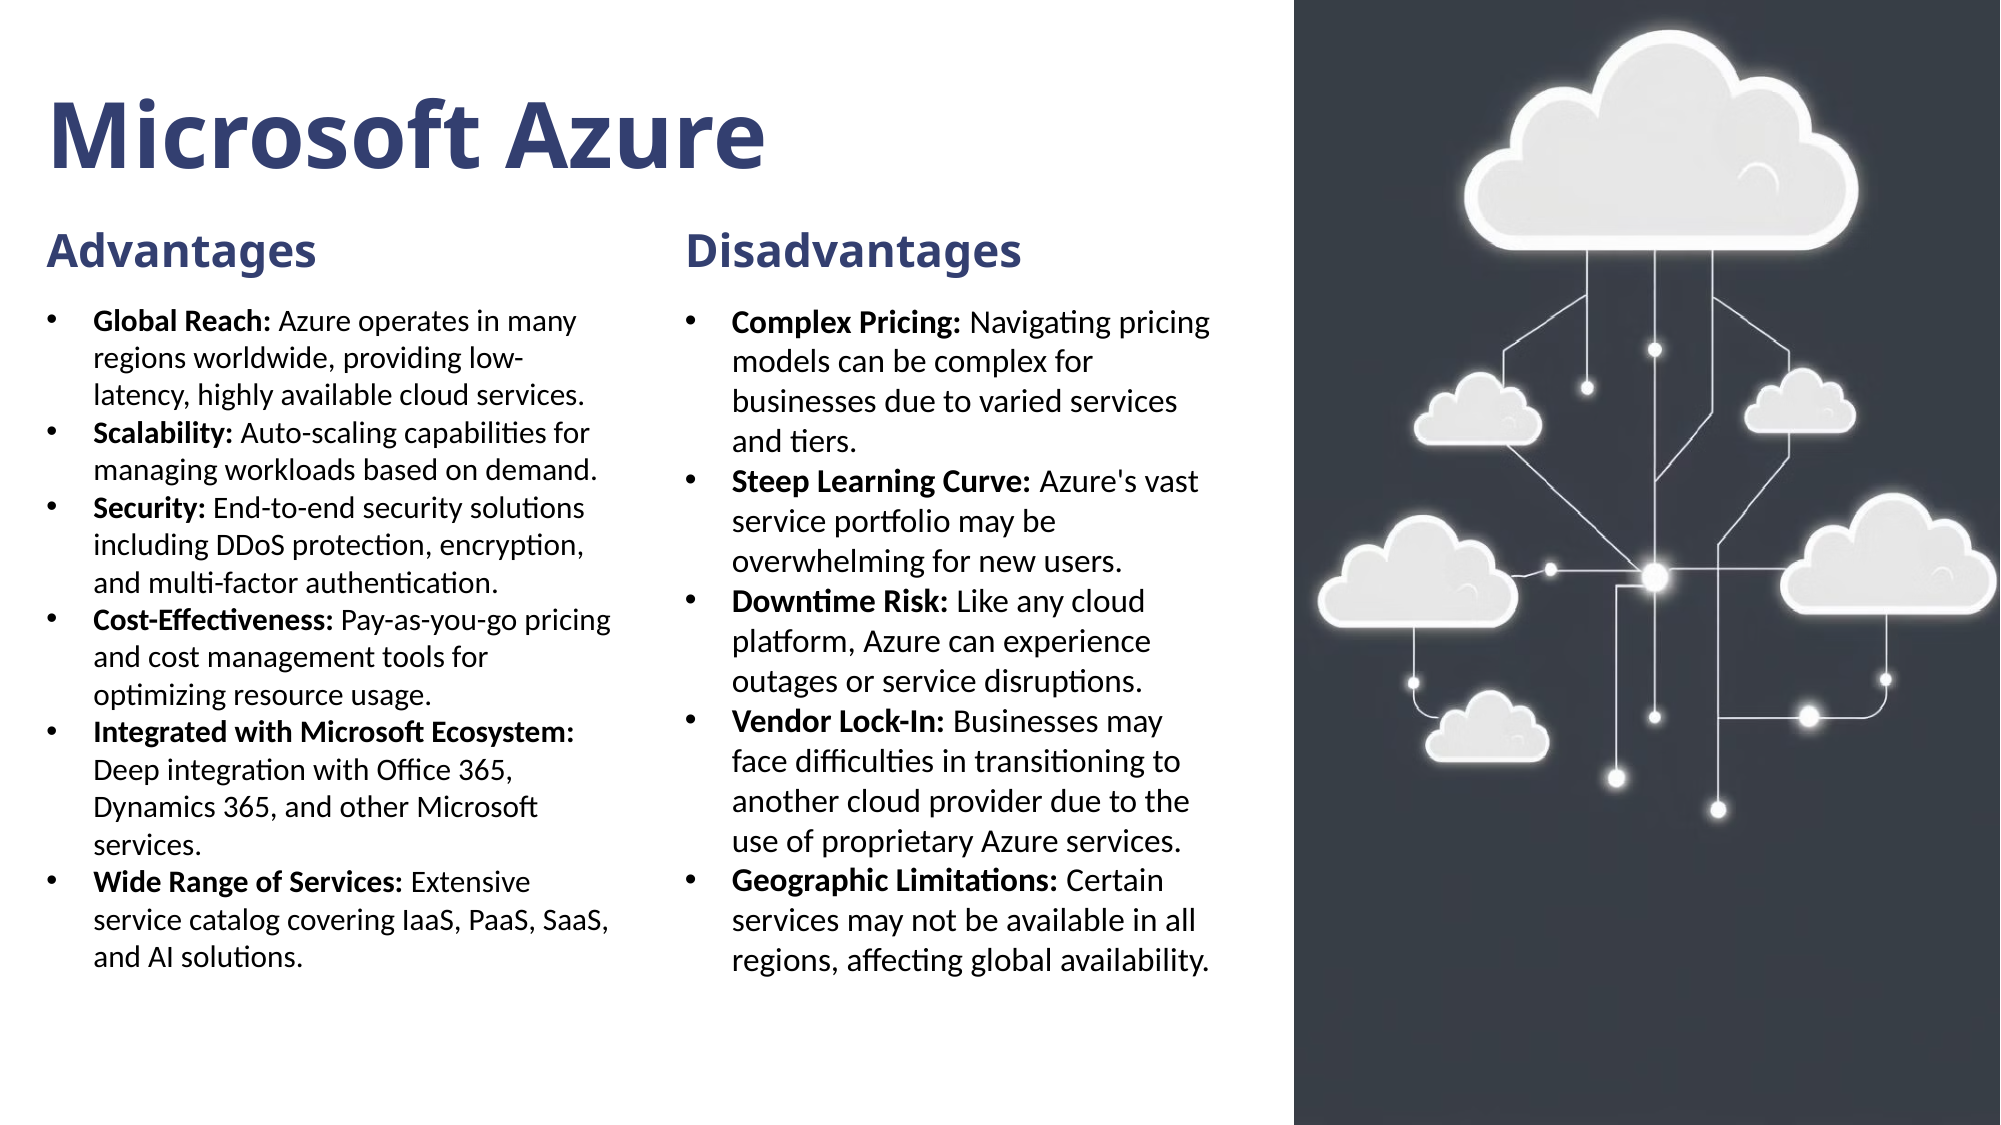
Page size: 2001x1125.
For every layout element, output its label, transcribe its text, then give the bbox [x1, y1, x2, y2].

text_box Complex Pricing: Navigating pricing models can be complex for businesses due to varied services and tiers. Steep Learning Curve: Azure's vast service portfolio may be overwhelming for new users. Downtime Risk: Like any cloud platform, Azure can experience outages or service disruptions. Vendor Lock-In: Businesses may face difficulties in transitioning to another cloud provider due to the use of proprietary Azure services. Geographic Limitations: Certain services may not be available in all regions, affecting global availability. [685, 299, 1227, 998]
text_box Disadvantages [685, 219, 1151, 278]
picture [1294, 0, 2000, 1125]
text_box Advantages [46, 219, 527, 278]
text_box Global Reach: Azure operates in many regions worldwide, providing low-latency, highly available cloud services. Scalability: Auto-scaling capabilities for managing workloads based on demand. Security: End-to-end security solutions including DDoS protection, encryption, and multi-factor authentication. Cost-Effectiveness: Pay-as-you-go pricing and cost management tools for optimizing resource usage. Integrated with Microsoft Ecosystem: Deep integration with Office 365, Dynamics 365, and other Microsoft services. Wide Range of Services: Extensive service catalog covering IaaS, PaaS, SaaS, and AI solutions. [46, 299, 613, 1037]
text_box Microsoft Azure [46, 70, 1287, 205]
